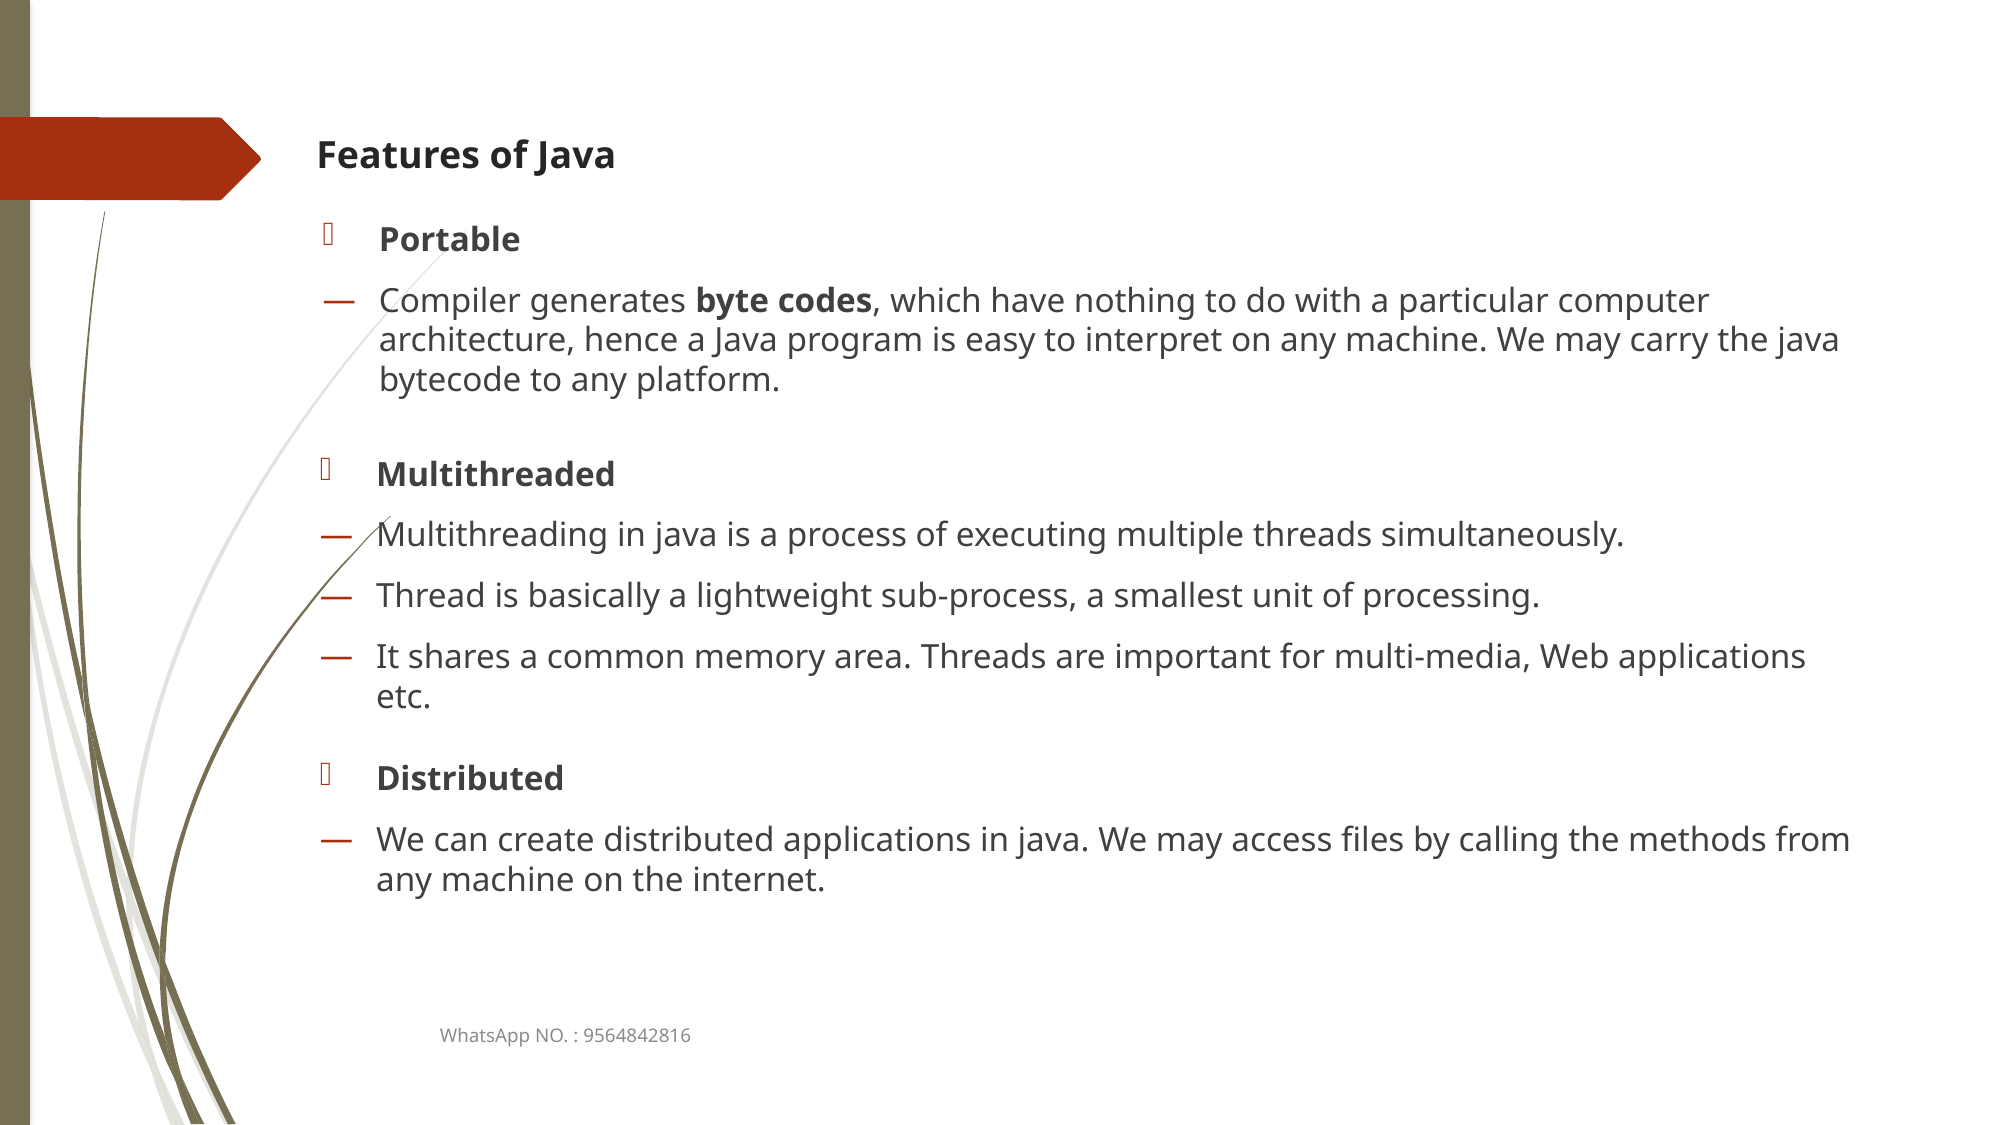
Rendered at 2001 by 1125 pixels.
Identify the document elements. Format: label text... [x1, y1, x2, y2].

title Features of Java [301, 123, 1764, 191]
text_box Multithreaded Multithreading in java is a process of executing multiple threads simultaneously. Thread is basically a lightweight sub-process, a smallest unit of processing. It shares a common memory area. Threads are important for multi-media, Web applications etc. [304, 445, 1883, 735]
footer WhatsApp NO. : 9564842816 [424, 1006, 1675, 1067]
text_box Distributed We can create distributed applications in java. We may access files by calling the methods from any machine on the internet. [304, 749, 1883, 955]
list Portable Compiler generates byte codes, which have nothing to do with a particular computer architecture, hence a Java program is easy to interpret on any machine. We may carry the java bytecode to any platform. [307, 210, 1885, 416]
